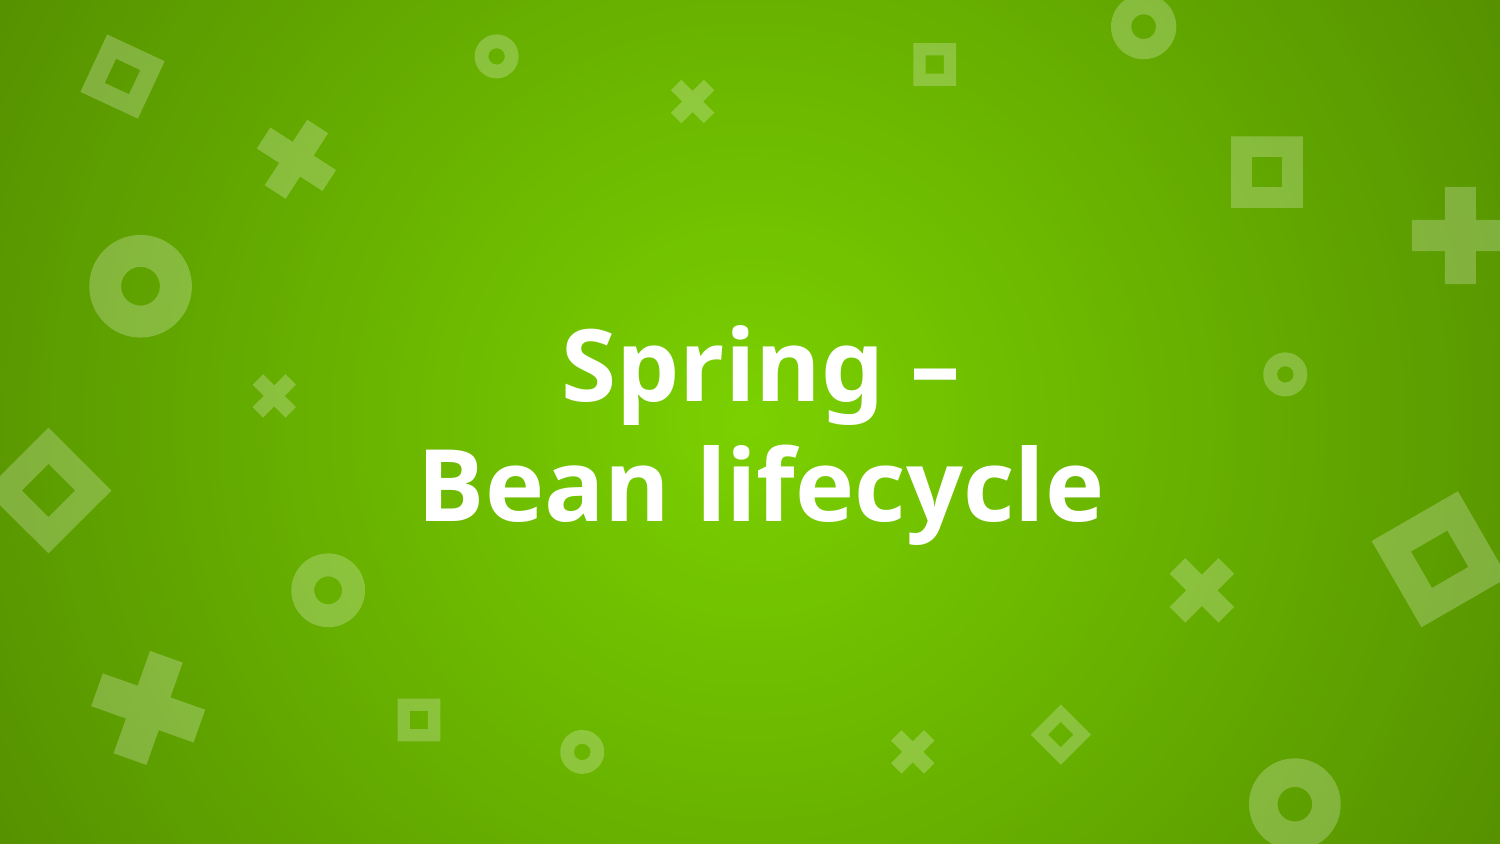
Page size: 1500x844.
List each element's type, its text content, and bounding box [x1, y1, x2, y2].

title Spring – Bean lifecycle [22, 326, 1500, 517]
